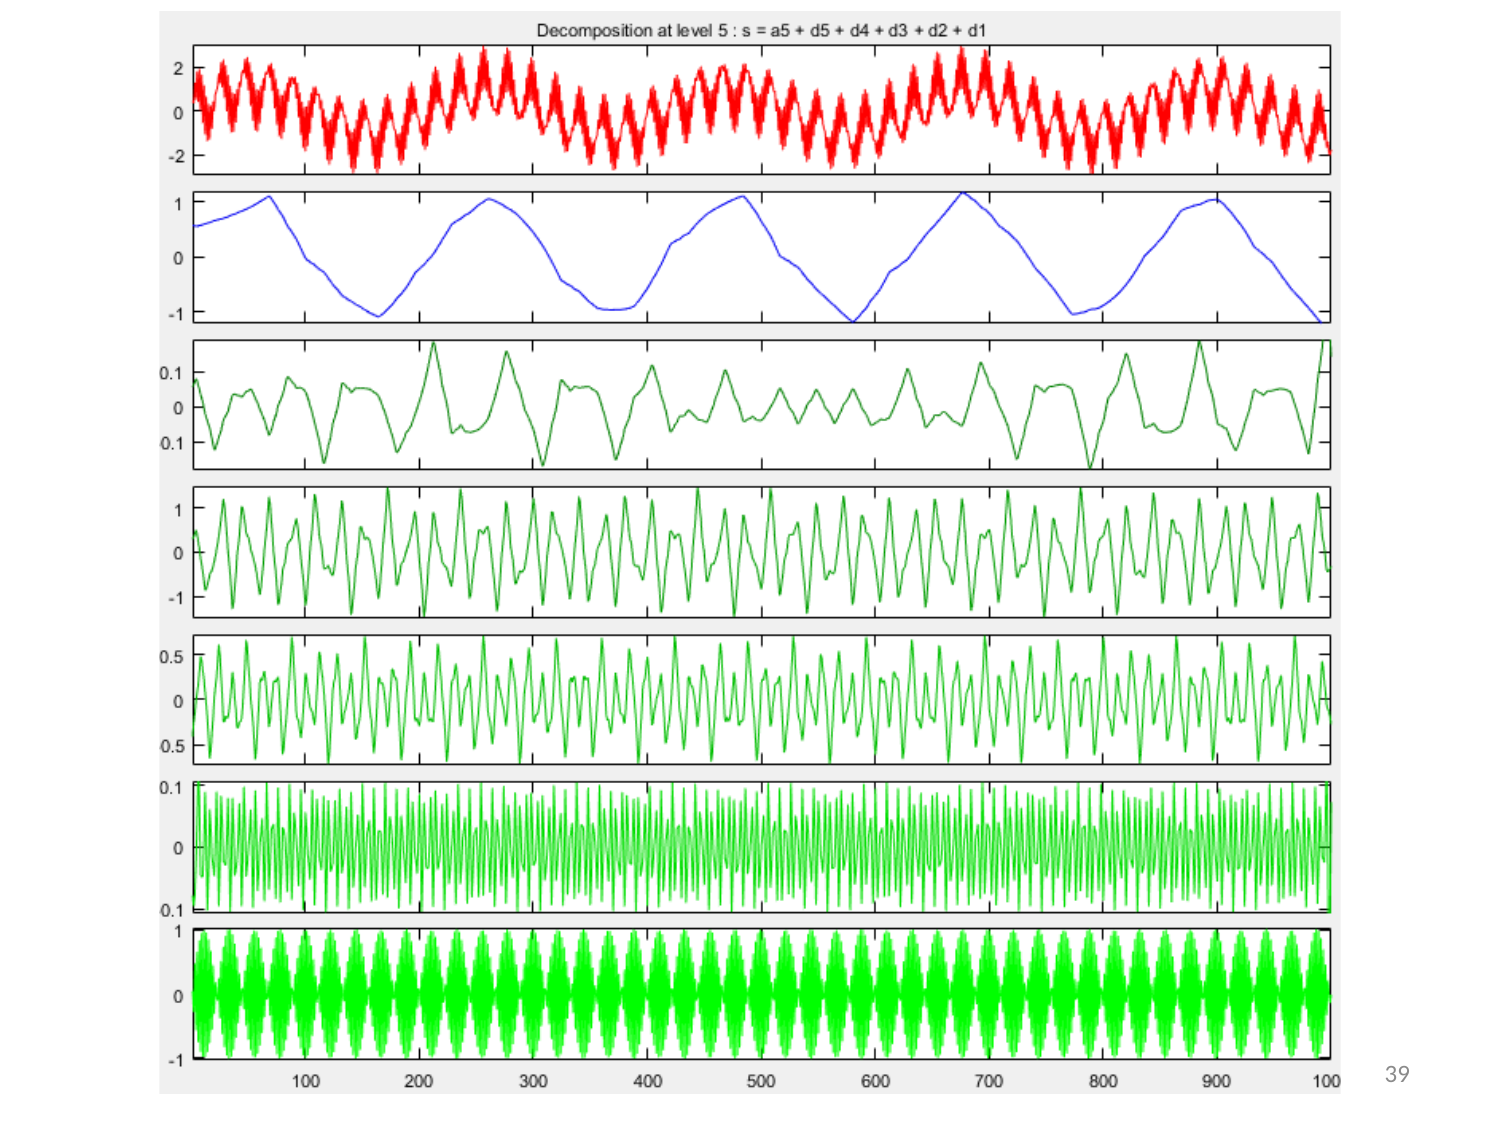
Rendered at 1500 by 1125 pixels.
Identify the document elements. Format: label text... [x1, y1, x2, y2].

picture [159, 11, 1341, 1095]
slide_number 39 [1074, 1042, 1425, 1103]
